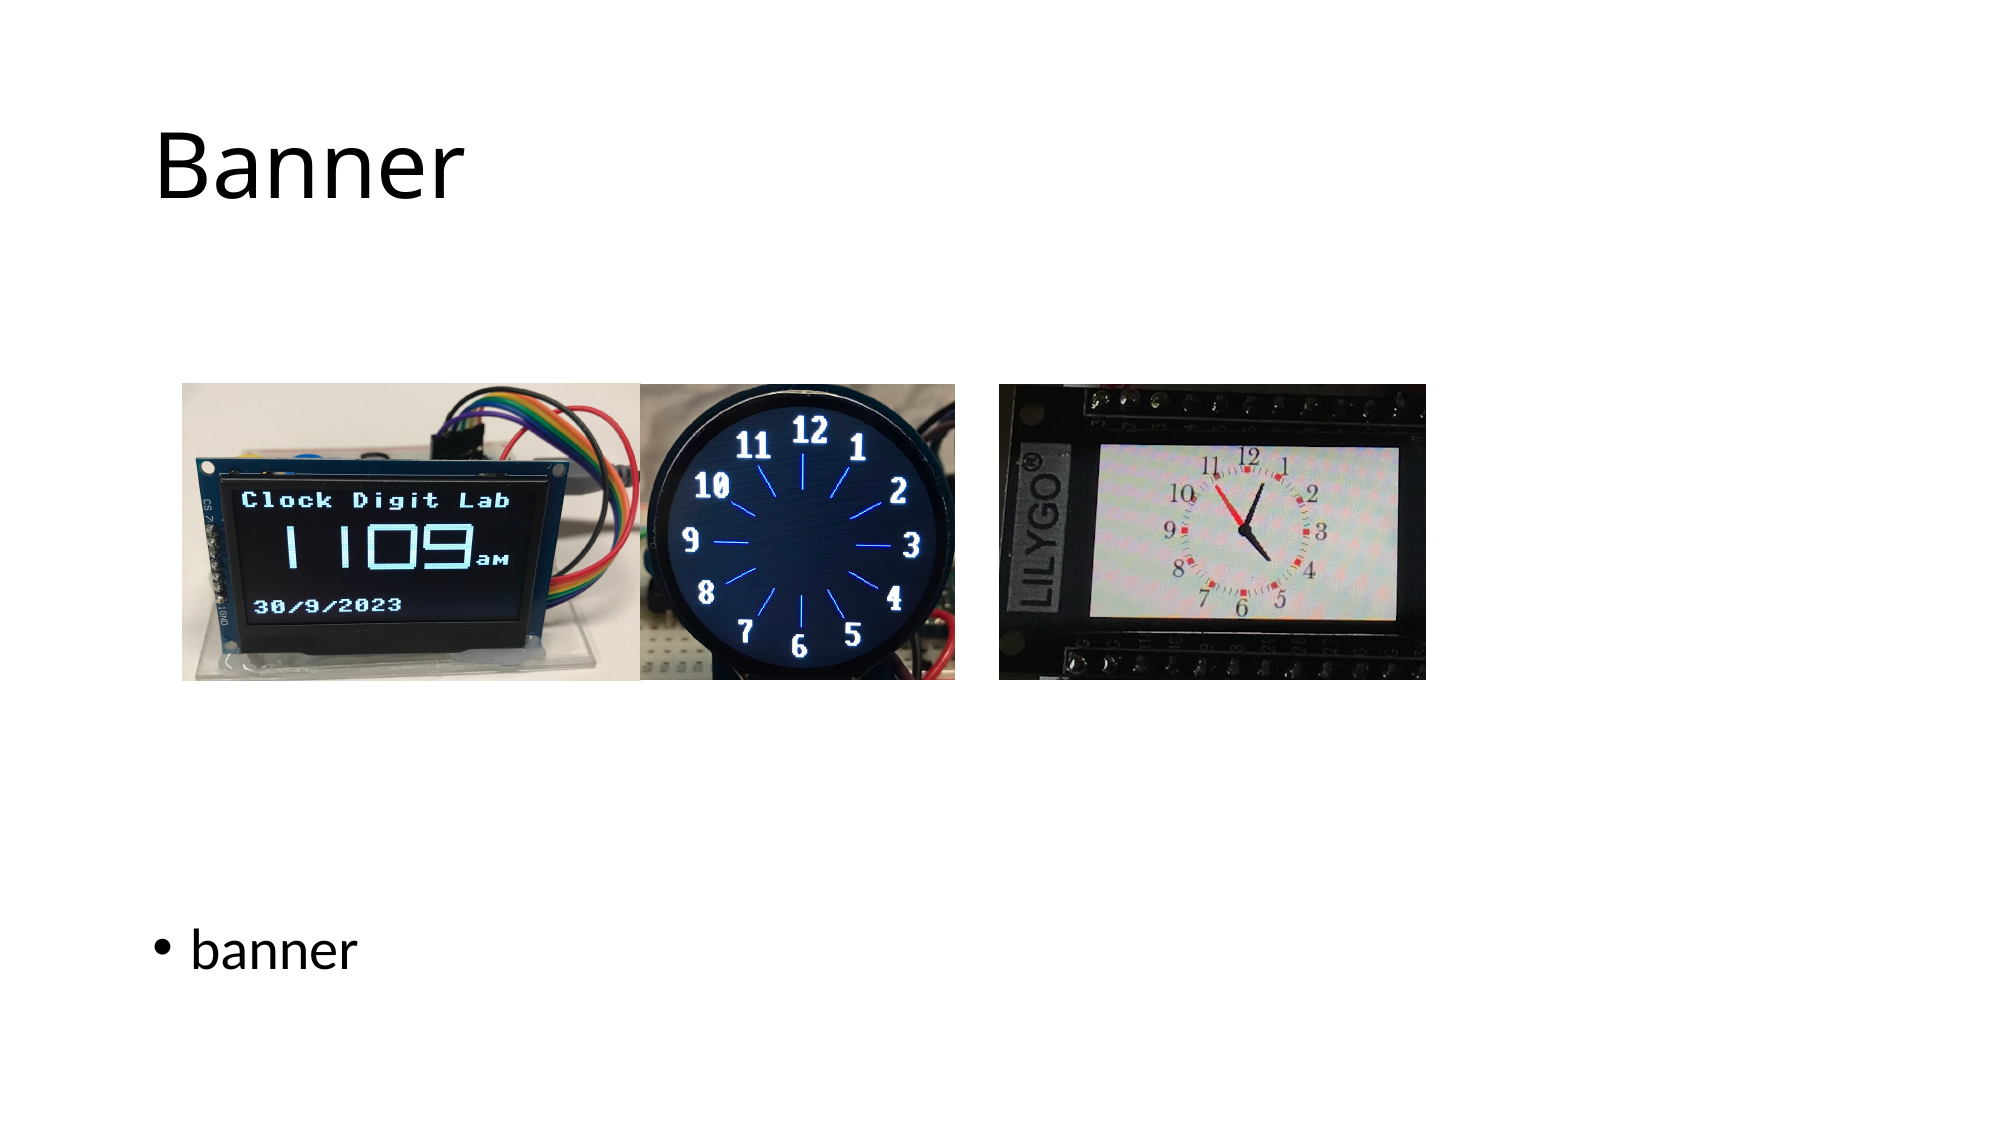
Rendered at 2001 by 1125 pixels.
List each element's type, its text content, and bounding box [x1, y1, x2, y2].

picture [999, 384, 1426, 680]
picture [182, 383, 955, 681]
list banner [137, 911, 1863, 1014]
title Banner [137, 59, 1863, 278]
